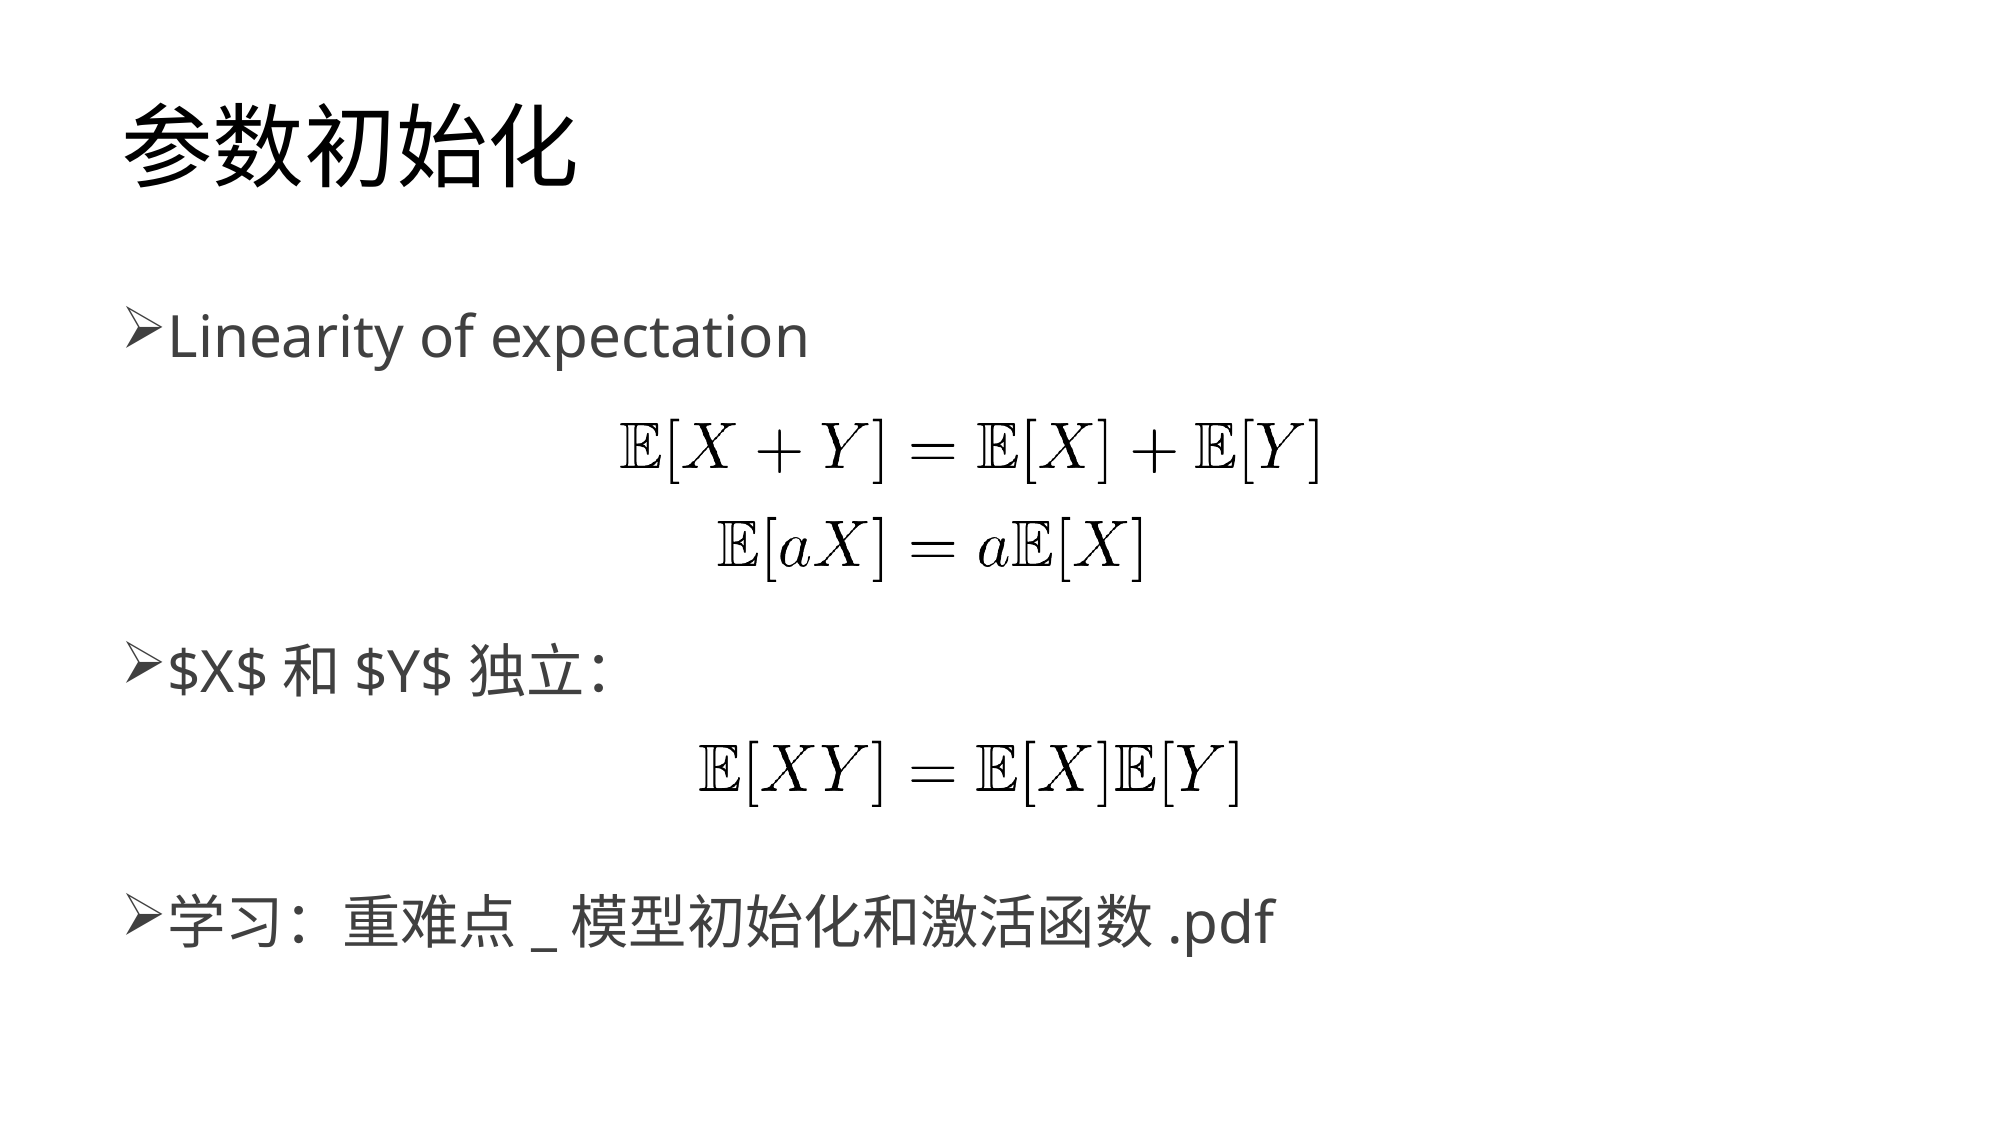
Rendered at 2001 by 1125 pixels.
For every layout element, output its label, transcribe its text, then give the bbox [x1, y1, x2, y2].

picture [699, 740, 1238, 807]
list Linearity of expectation $X$和$Y$独立： 学习：重难点_模型初始化和激活函数.pdf [106, 299, 1832, 1014]
picture [620, 418, 1318, 582]
title 参数初始化 [106, 42, 1832, 260]
